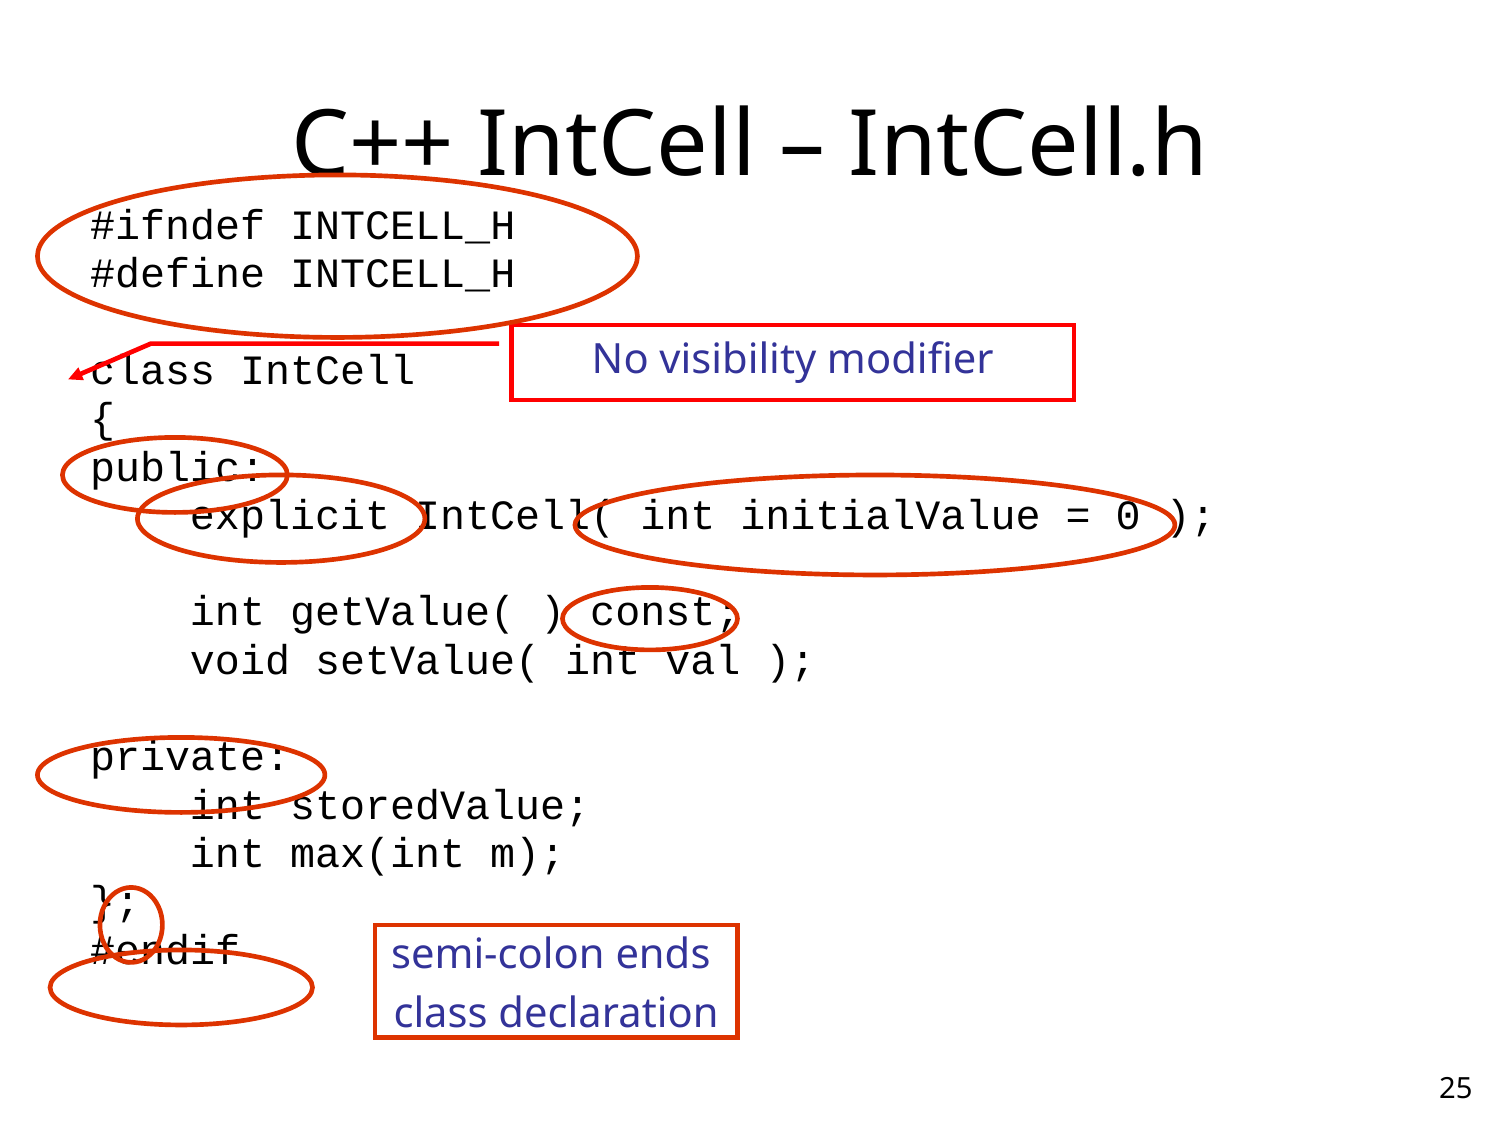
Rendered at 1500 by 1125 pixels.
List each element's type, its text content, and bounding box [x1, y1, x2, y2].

text_box No visibility modifier [511, 324, 1074, 400]
text_box No visibility modifier [68, 343, 500, 381]
text_box semi-colon ends class declaration [374, 924, 738, 1038]
list #ifndef INTCELL_H #define INTCELL_H class IntCell { public: explicit IntCell( int initialValue = 0 ); int getValue( ) const; void setValue( int val ); private: int storedValue; int max(int m); }; #endif [74, 199, 1426, 1088]
title C++ IntCell – IntCell.h [74, 44, 1426, 199]
text_box [50, 949, 313, 1025]
text_box [37, 174, 638, 338]
text_box [562, 587, 738, 650]
text_box [574, 474, 1175, 575]
text_box [137, 474, 425, 563]
text_box [37, 737, 325, 813]
text_box [62, 437, 288, 511]
text_box [99, 887, 163, 955]
